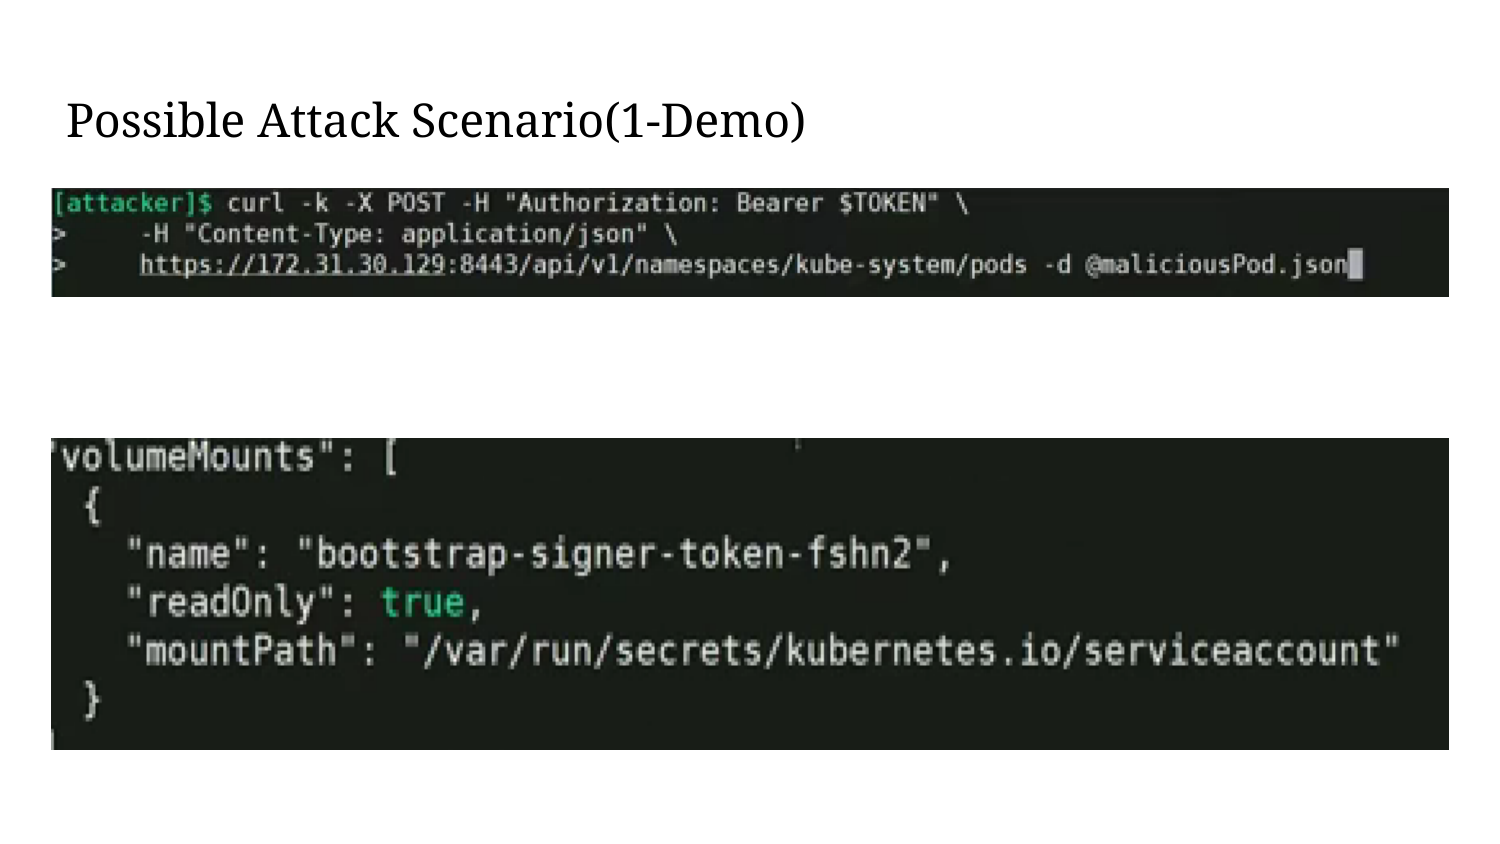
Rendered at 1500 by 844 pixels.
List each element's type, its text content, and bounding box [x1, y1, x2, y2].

title Possible Attack Scenario(1-Demo) [51, 72, 1449, 167]
picture [50, 438, 1450, 750]
picture [50, 188, 1450, 297]
